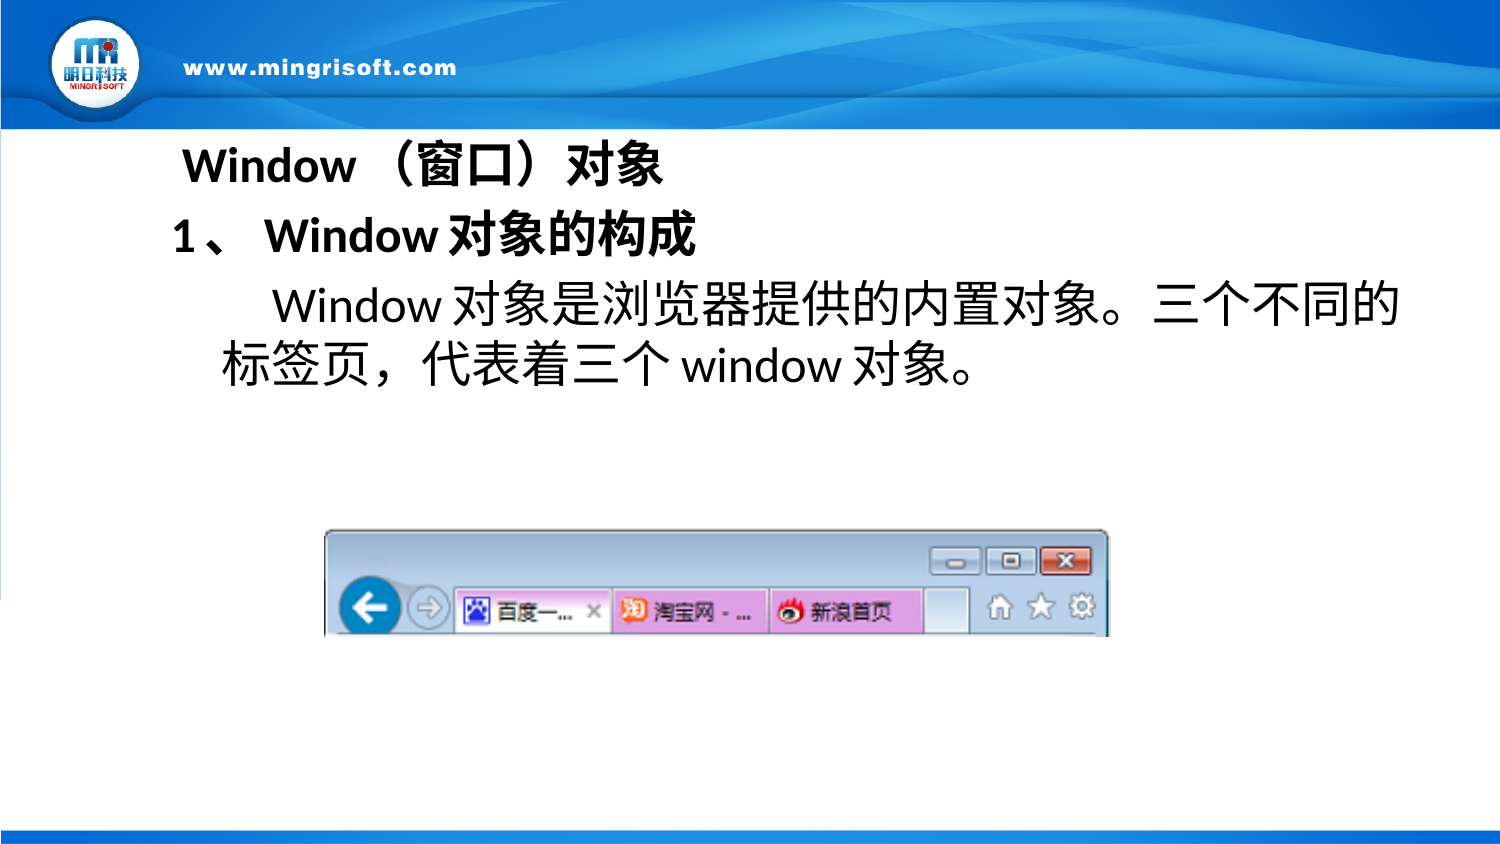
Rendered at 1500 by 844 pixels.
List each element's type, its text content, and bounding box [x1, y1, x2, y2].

picture [0, 0, 1500, 844]
list Window（窗口）对象 1、Window对象的构成 Window对象是浏览器提供的内置对象。三个不同的标签页，代表着三个window对象。 [159, 126, 1425, 399]
